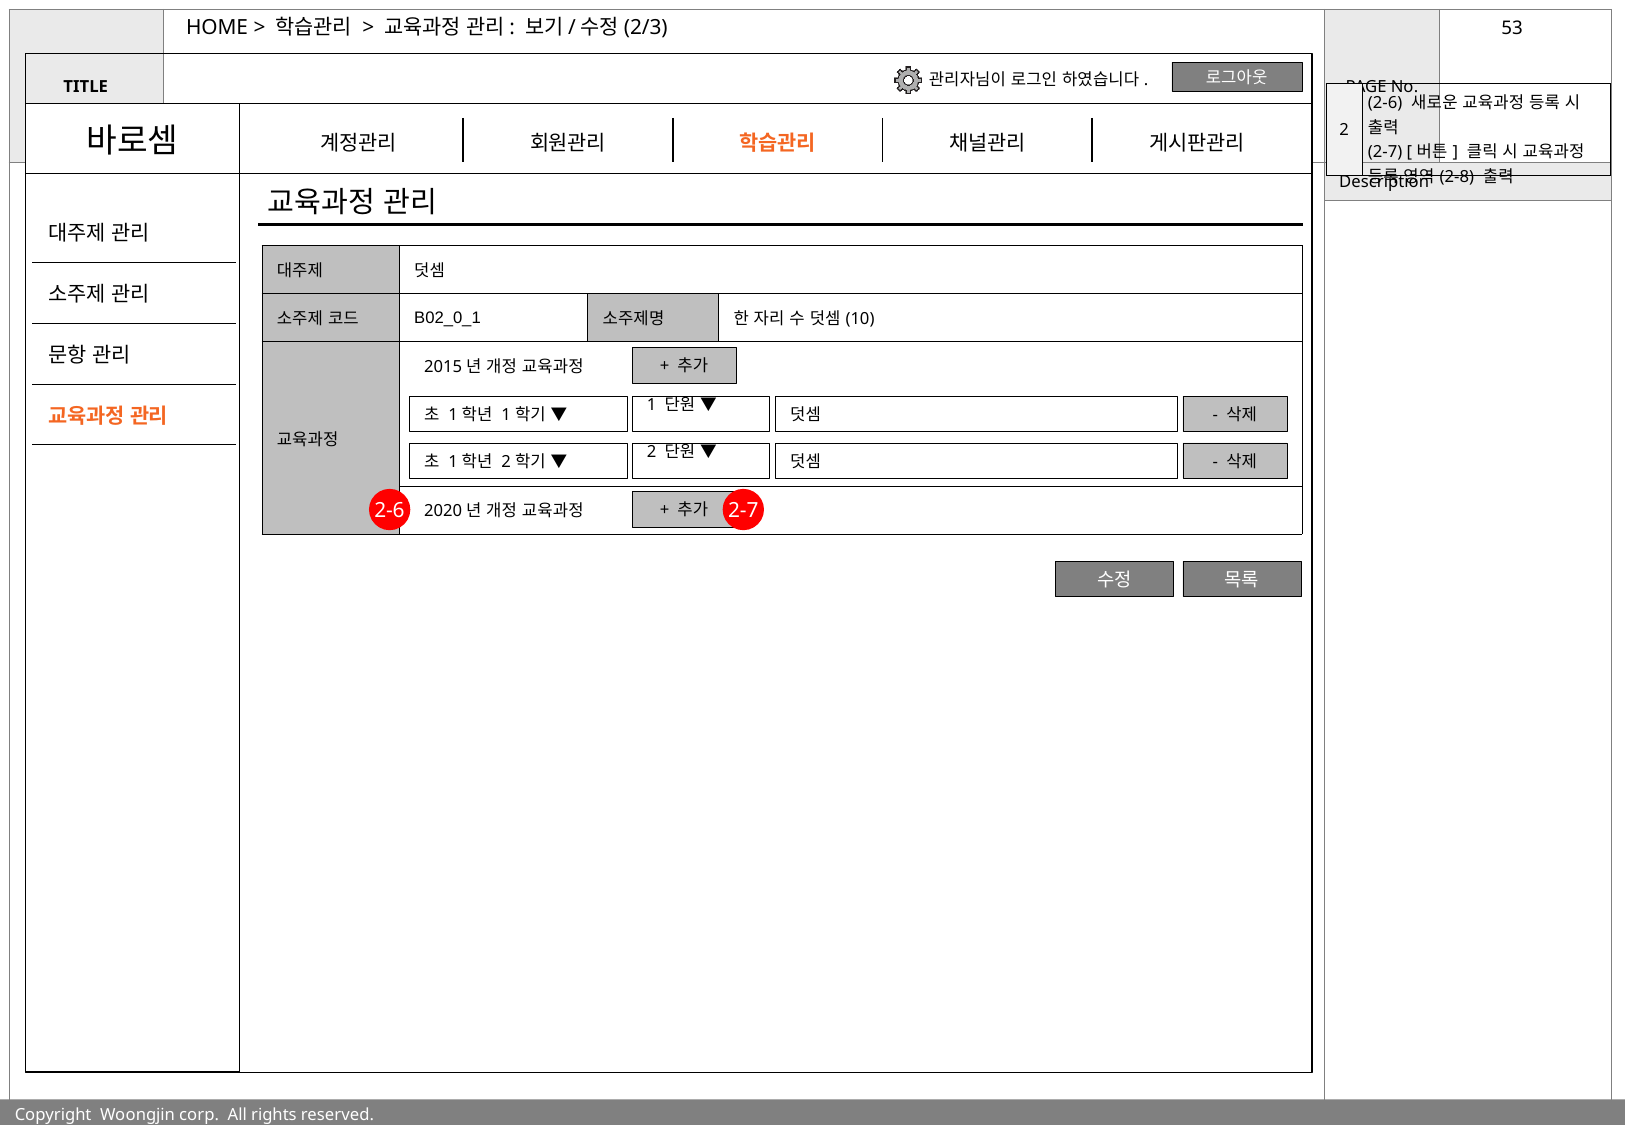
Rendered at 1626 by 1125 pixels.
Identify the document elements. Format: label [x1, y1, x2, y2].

text_box [407, 345, 738, 385]
text_box [25, 103, 1313, 1072]
table_cell [400, 342, 1302, 486]
table_header [464, 120, 672, 156]
text_box [407, 441, 771, 480]
text_box [1053, 559, 1176, 599]
text_box [928, 60, 1304, 94]
table_header [34, 202, 234, 262]
table_header [400, 246, 1302, 293]
text_box [368, 488, 764, 531]
table_header [883, 120, 1091, 156]
table_header [674, 120, 882, 156]
table_header [263, 246, 399, 293]
table_cell [34, 263, 234, 323]
text_box [1181, 394, 1289, 434]
text_box [174, 13, 668, 39]
table_cell [263, 342, 399, 534]
table_cell [588, 294, 718, 341]
text_box [1181, 559, 1303, 599]
table_header [1327, 84, 1362, 175]
table_cell [400, 487, 1302, 534]
table_header [1093, 120, 1301, 156]
text_box [773, 394, 1179, 434]
table_cell [719, 294, 1302, 341]
text_box [1181, 441, 1289, 480]
text_box [773, 441, 1179, 480]
table_cell [263, 294, 399, 341]
table_header [1363, 84, 1610, 175]
table_cell [400, 294, 587, 341]
text_box [252, 175, 1304, 226]
table_header [254, 120, 462, 156]
picture [894, 66, 923, 95]
table_cell [34, 324, 234, 384]
table_cell [34, 385, 234, 444]
text_box [407, 394, 771, 434]
